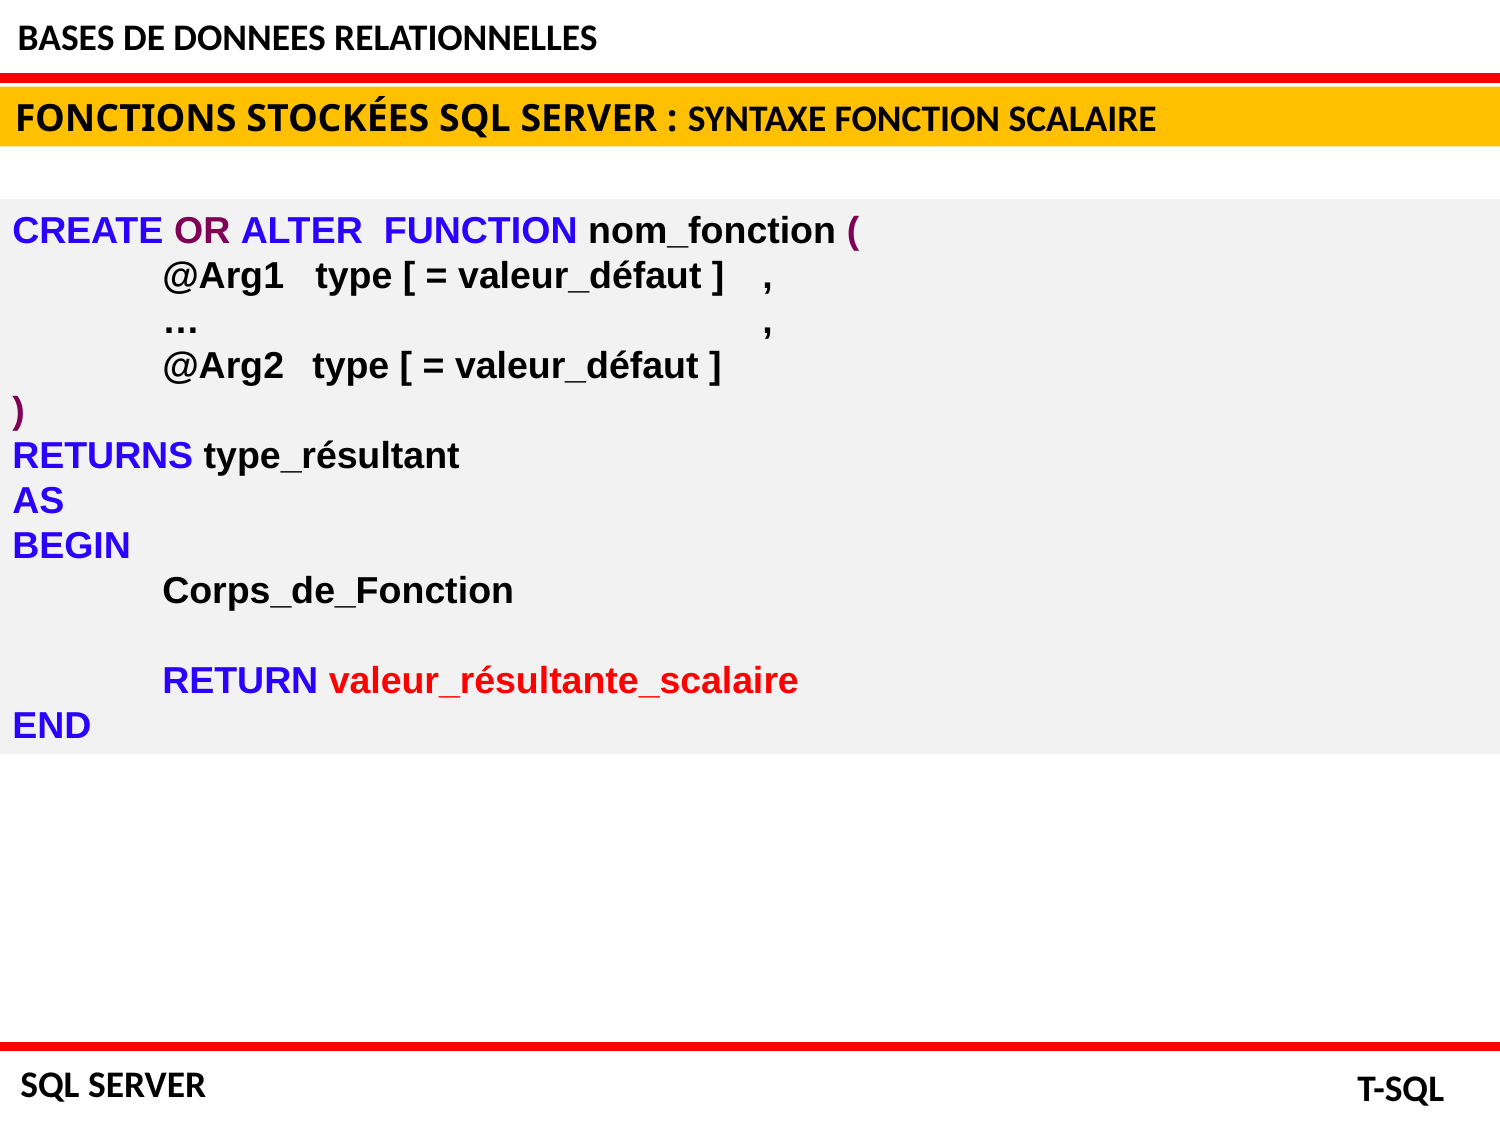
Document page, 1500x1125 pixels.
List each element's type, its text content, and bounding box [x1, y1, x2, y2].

text_box SQL SERVER [5, 1055, 222, 1113]
text_box CREATE OR ALTER FUNCTION nom_fonction ( @Arg1 type [ = valeur_défaut ] , … , @Arg2 type [ = valeur_défaut ] ) RETURNS type_résultant AS BEGIN Corps_de_Fonction RETURN valeur_résultante_scalaire END [0, 198, 1500, 754]
text_box BASES DE DONNEES RELATIONNELLES [2, 5, 614, 66]
text_box FONCTIONS STOCKÉES SQL SERVER : SYNTAXE FONCTION SCALAIRE [0, 86, 1500, 147]
text_box T-SQL [1342, 1057, 1460, 1117]
